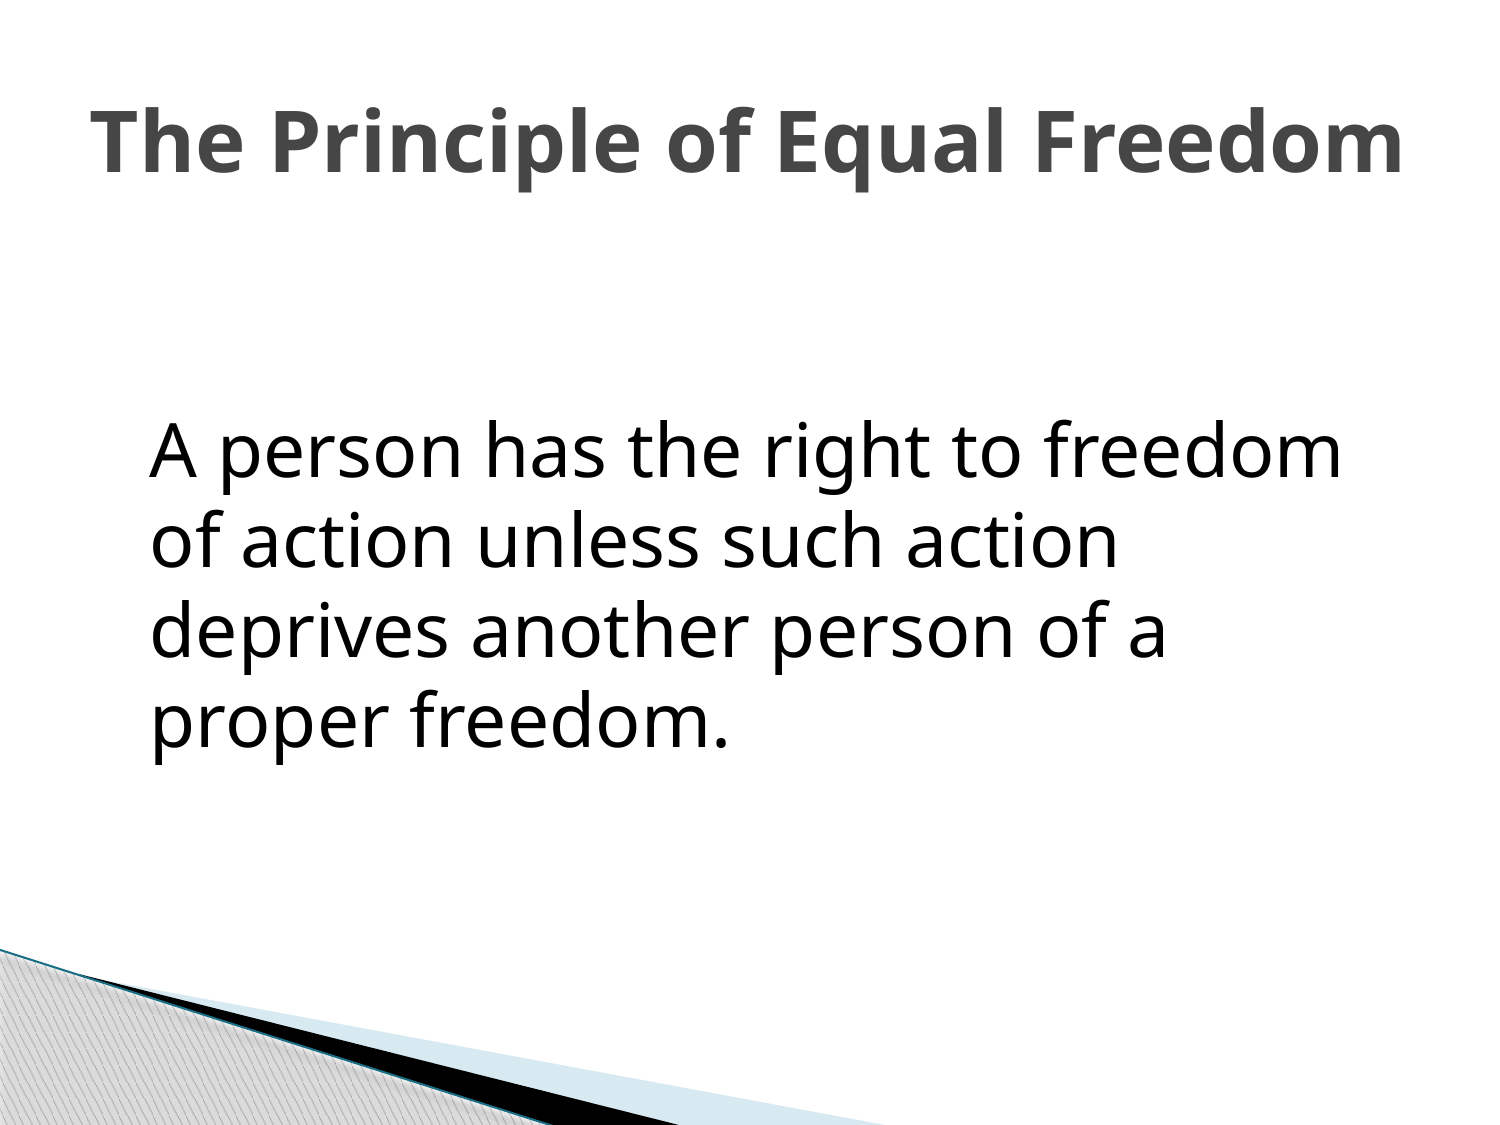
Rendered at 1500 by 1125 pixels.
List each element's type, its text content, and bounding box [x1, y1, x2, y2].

title The Principle of Equal Freedom [75, 45, 1425, 233]
list A person has the right to freedom of action unless such action deprives another person of a proper freedom. [75, 243, 1425, 986]
